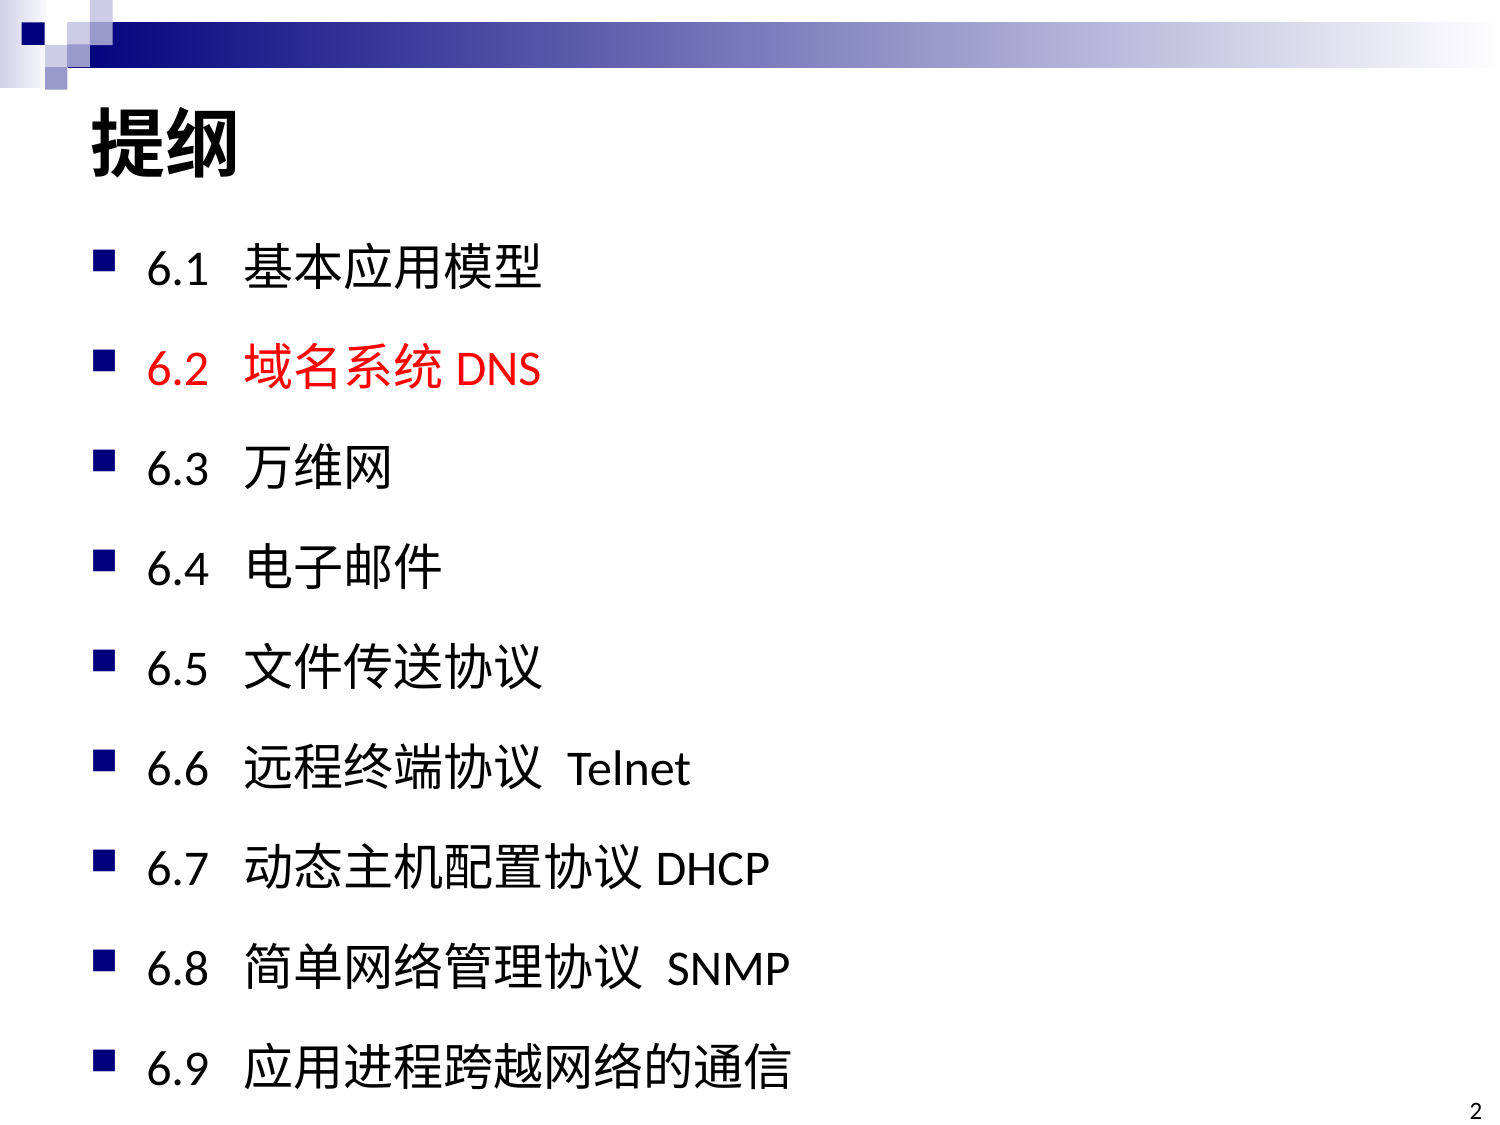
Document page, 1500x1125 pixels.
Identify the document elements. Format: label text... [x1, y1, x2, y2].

slide_number 2 [1448, 1100, 1483, 1125]
list 6.1 基本应用模型 6.2 域名系统DNS 6.3 万维网 6.4 电子邮件 6.5 文件传送协议 6.6 远程终端协议 Telnet 6.7 动态主机配置协议DHCP 6.8 简单网络管理协议 SNMP 6.9 应用进程跨越网络的通信 [75, 198, 1425, 1120]
title 提纲 [75, 75, 1425, 198]
